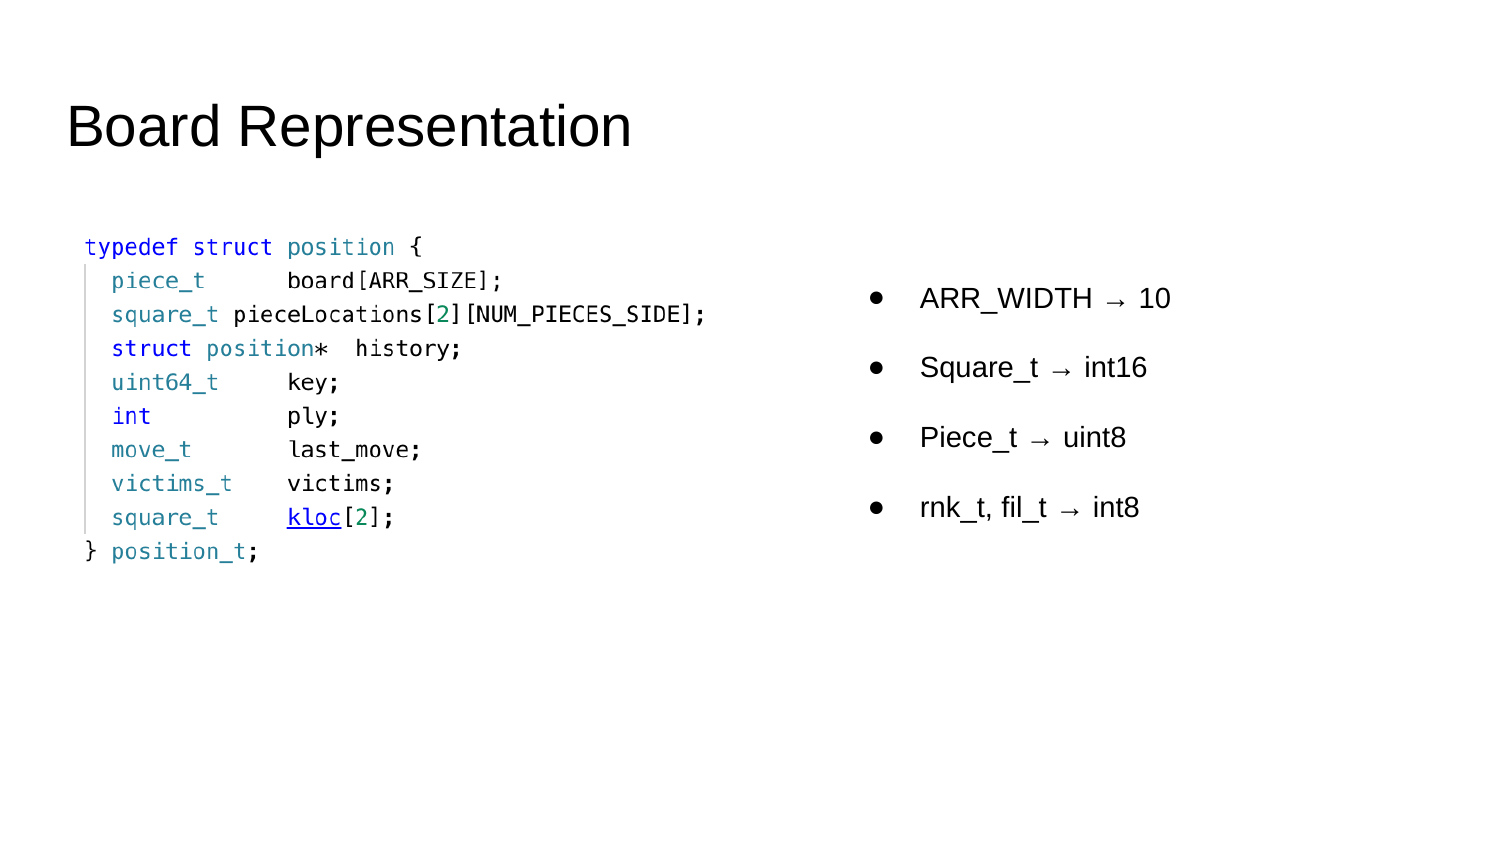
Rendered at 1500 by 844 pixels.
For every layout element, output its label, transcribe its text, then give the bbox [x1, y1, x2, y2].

text_box ARR_WIDTH → 10 Square_t → int16 Piece_t → uint8 rnk_t, fil_t → int8 [829, 263, 1427, 541]
picture [74, 226, 725, 579]
title Board Representation [51, 72, 1449, 167]
